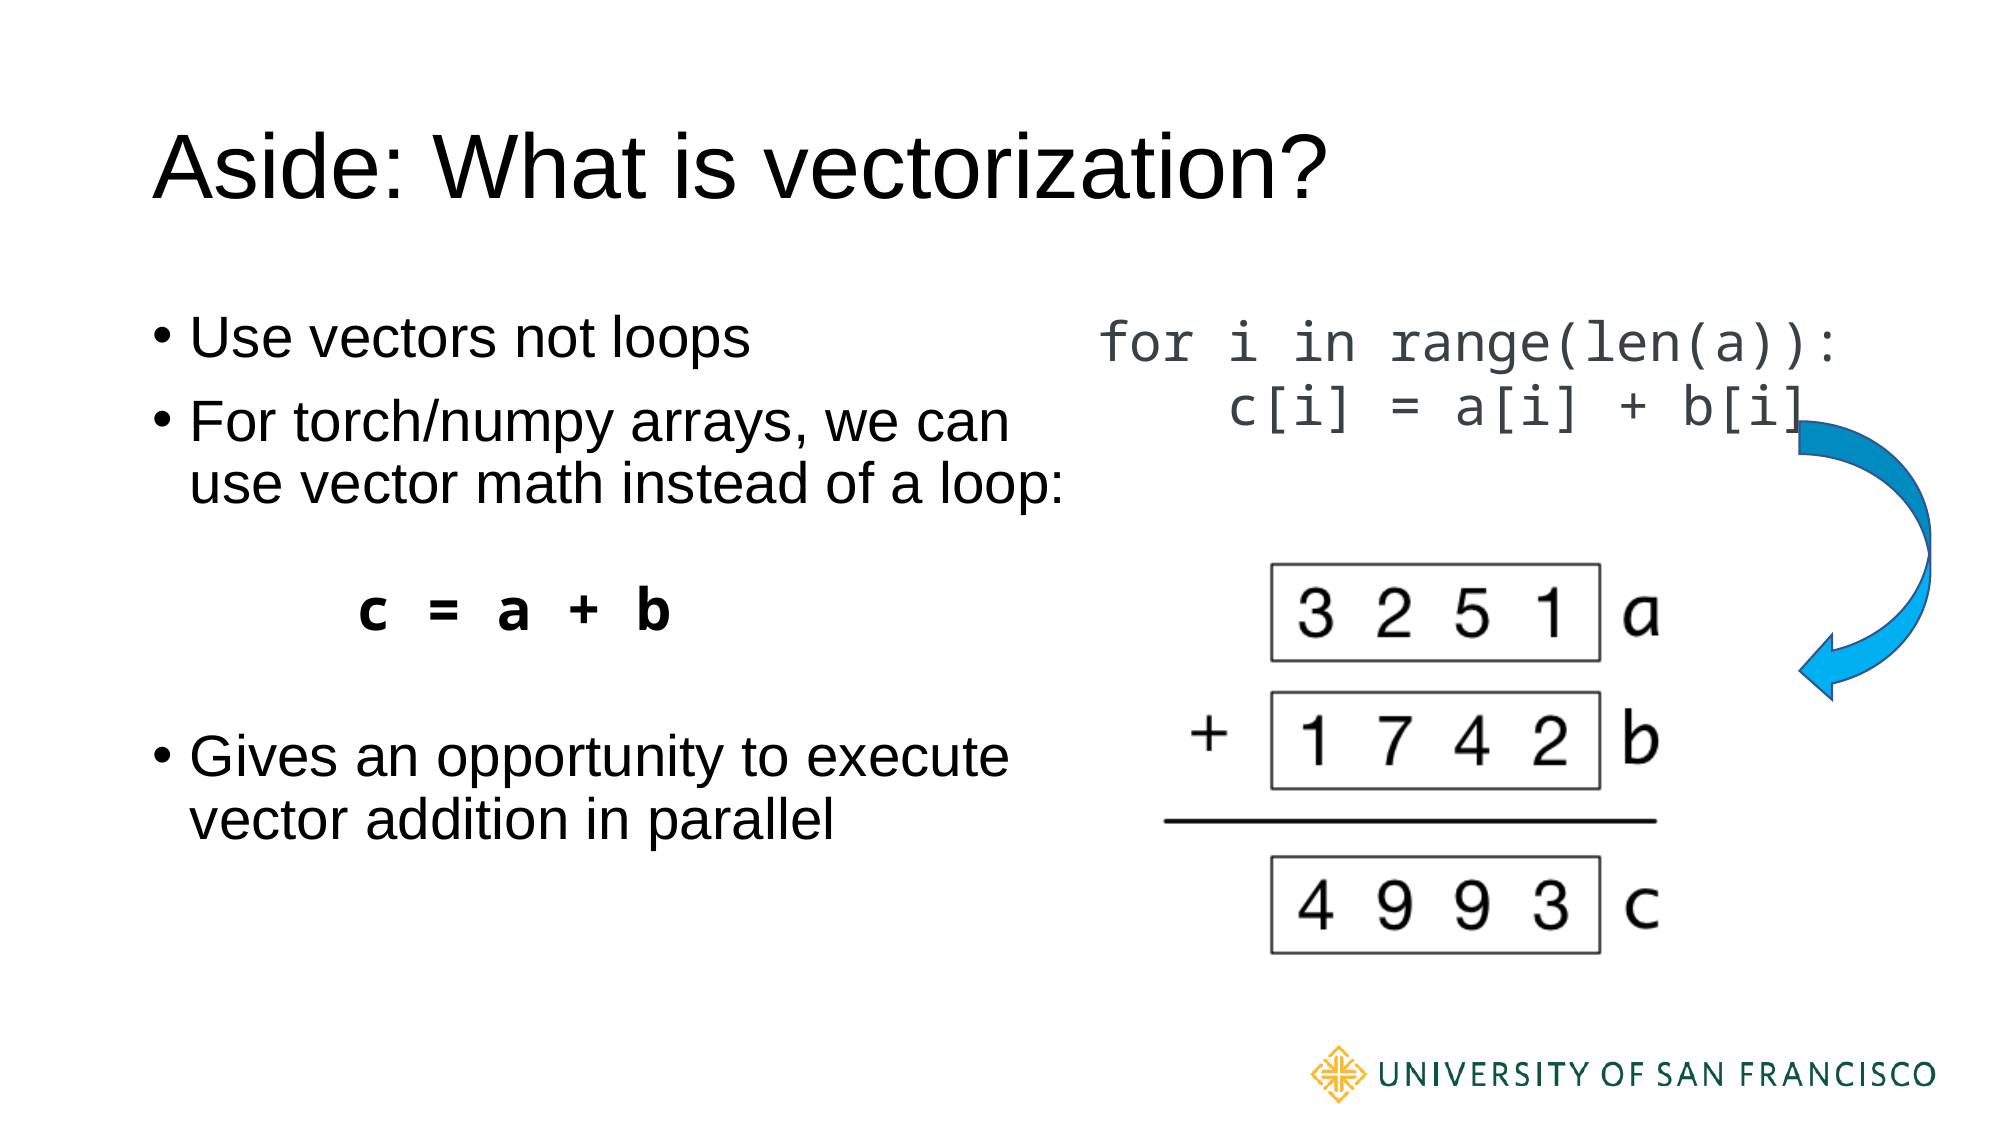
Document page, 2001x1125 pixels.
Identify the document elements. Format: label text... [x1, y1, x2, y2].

list Use vectors not loops For torch/numpy arrays, we can use vector math instead of a loop: c = a + b Gives an opportunity to execute vector addition in parallel [137, 299, 1093, 1014]
text_box for i in range(len(a)): c[i] = a[i] + b[i] [1082, 299, 1860, 445]
picture [1160, 541, 1690, 974]
title Aside: What is vectorization? [137, 59, 1863, 278]
text_box [1798, 420, 1932, 703]
